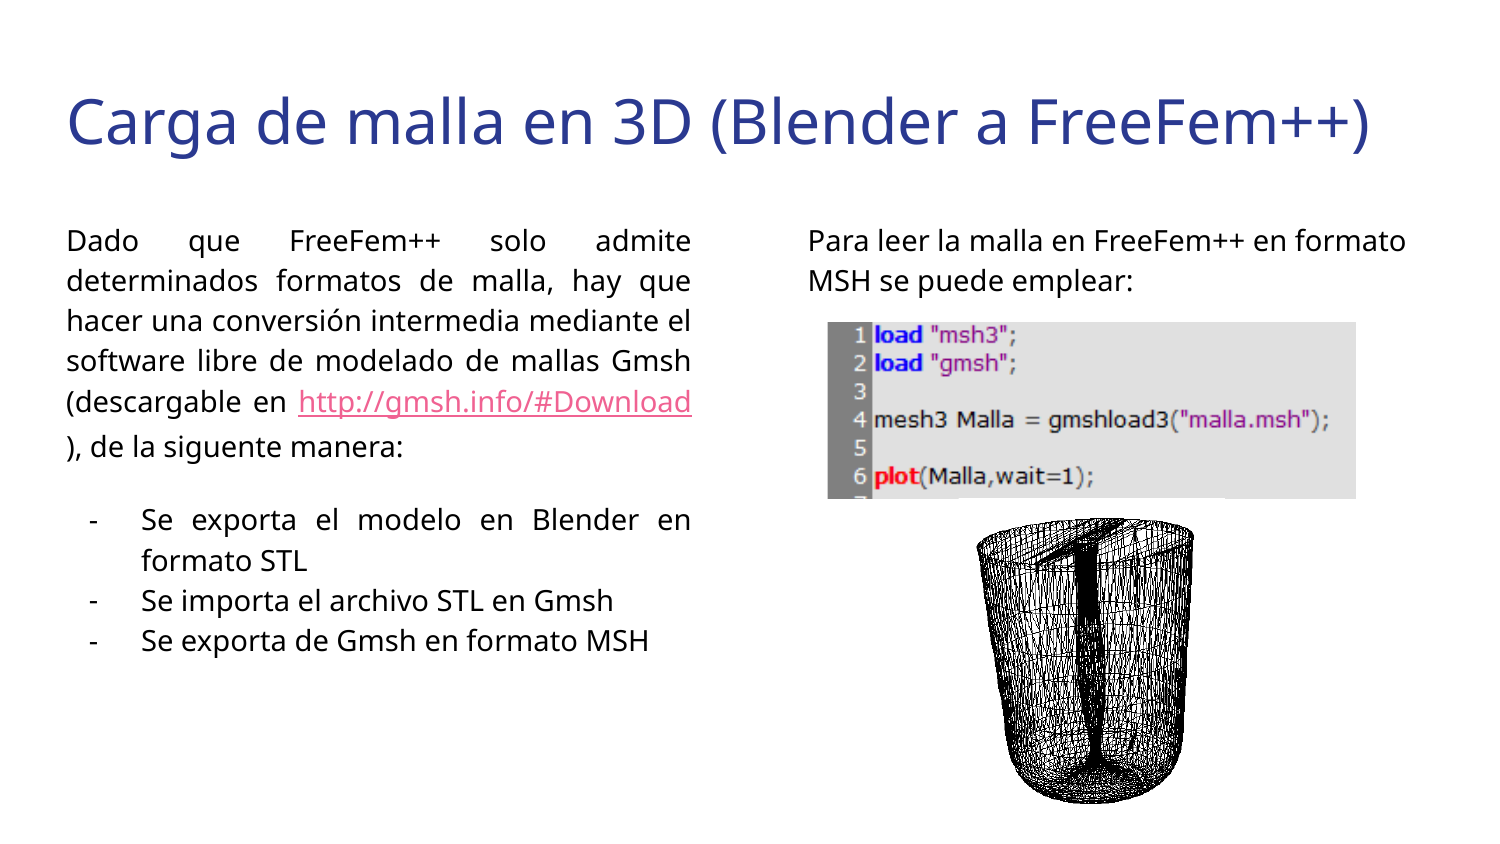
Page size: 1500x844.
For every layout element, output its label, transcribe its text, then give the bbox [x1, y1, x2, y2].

picture [827, 322, 1357, 812]
list Dado que FreeFem++ solo admite determinados formatos de malla, hay que hacer una conversión intermedia mediante el software libre de modelado de mallas Gmsh (descargable en http://gmsh.info/#Download), de la siguente manera: Se exporta el modelo en Blender en formato STL Se importa el archivo STL en Gmsh Se exporta de Gmsh en formato MSH [51, 201, 708, 750]
title Carga de malla en 3D (Blender a FreeFem++) [51, 67, 1449, 167]
list Para leer la malla en FreeFem++ en formato MSH se puede emplear: [792, 201, 1449, 326]
